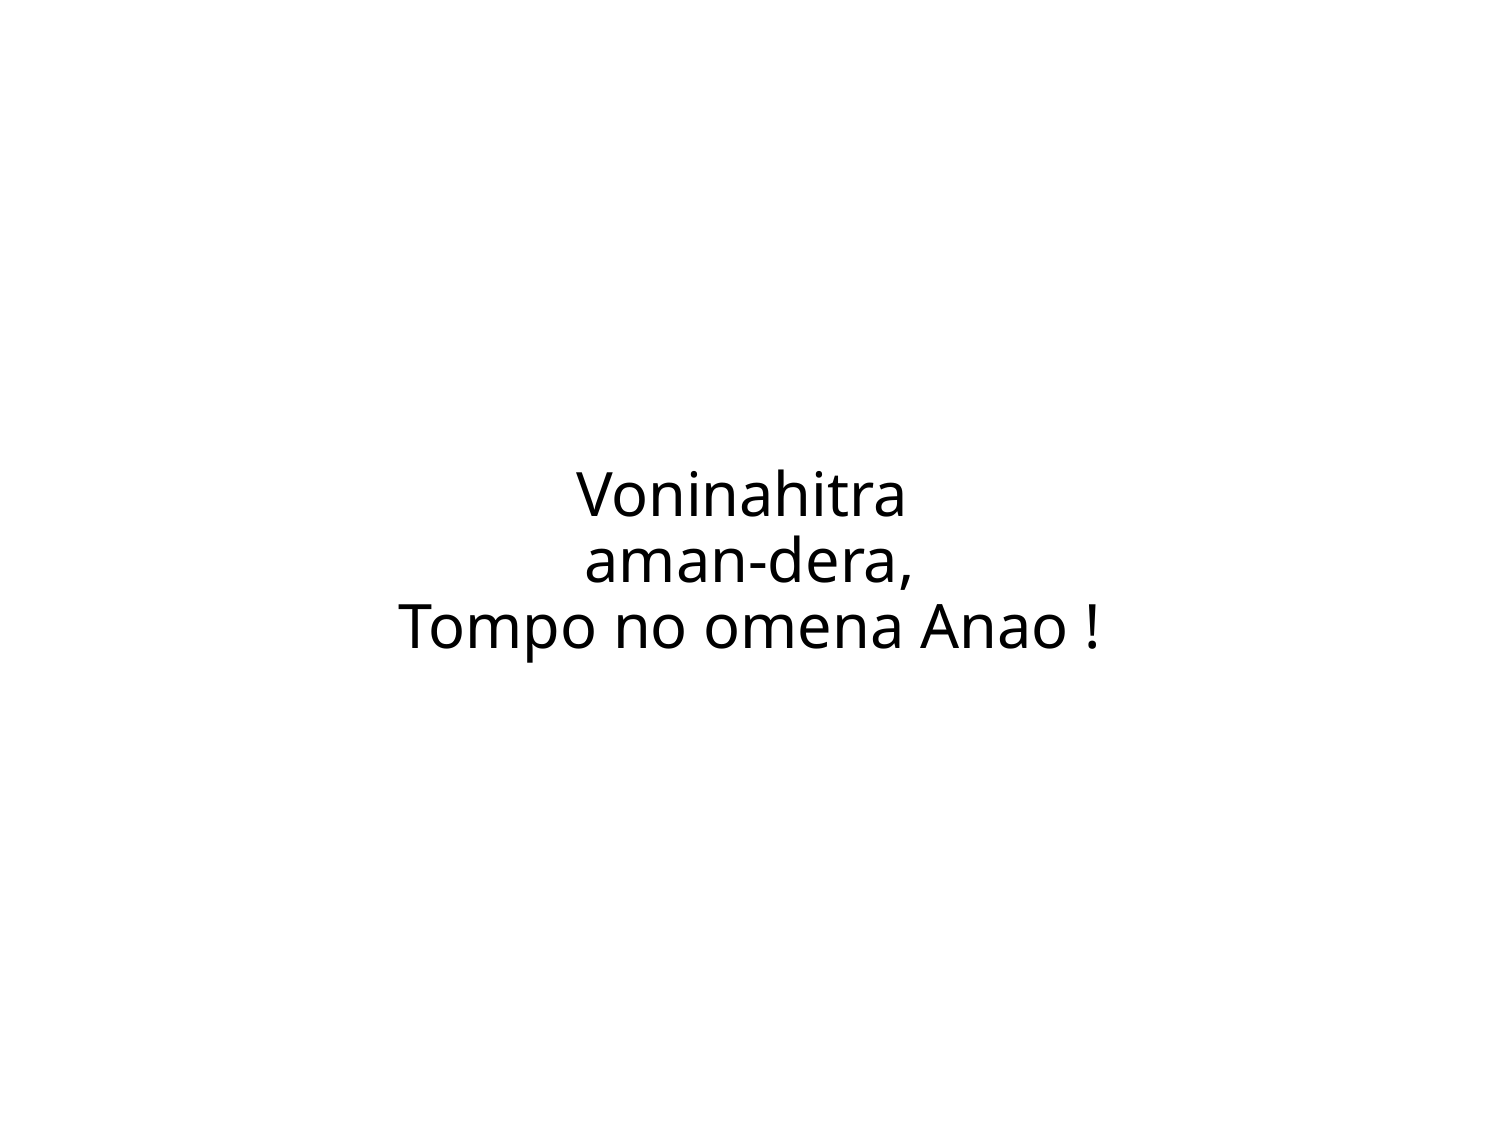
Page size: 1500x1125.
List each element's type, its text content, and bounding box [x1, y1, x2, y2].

title Voninahitra aman-dera, Tompo no omena Anao ! [103, 453, 1397, 672]
